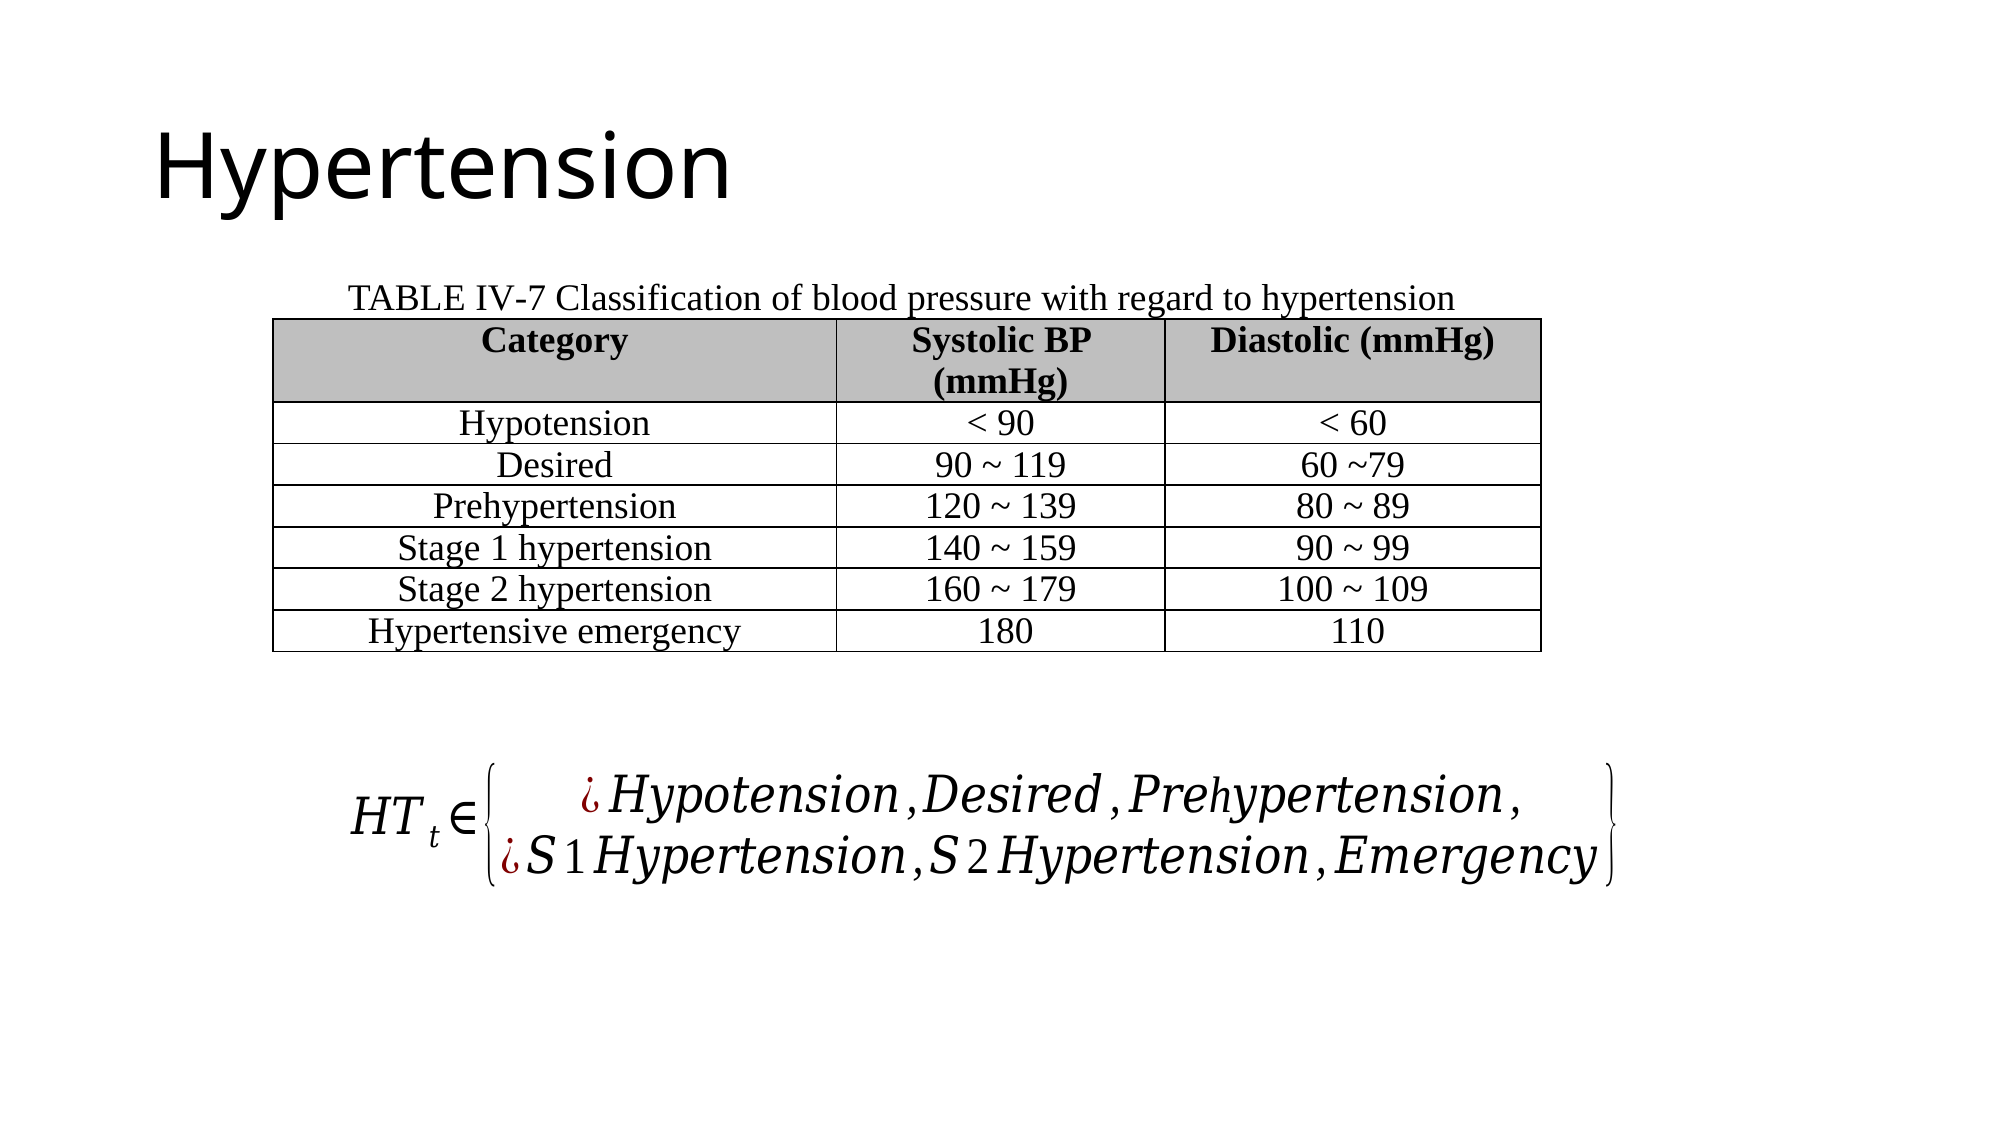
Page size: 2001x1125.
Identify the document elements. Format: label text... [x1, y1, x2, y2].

title Hypertension [137, 59, 1863, 278]
